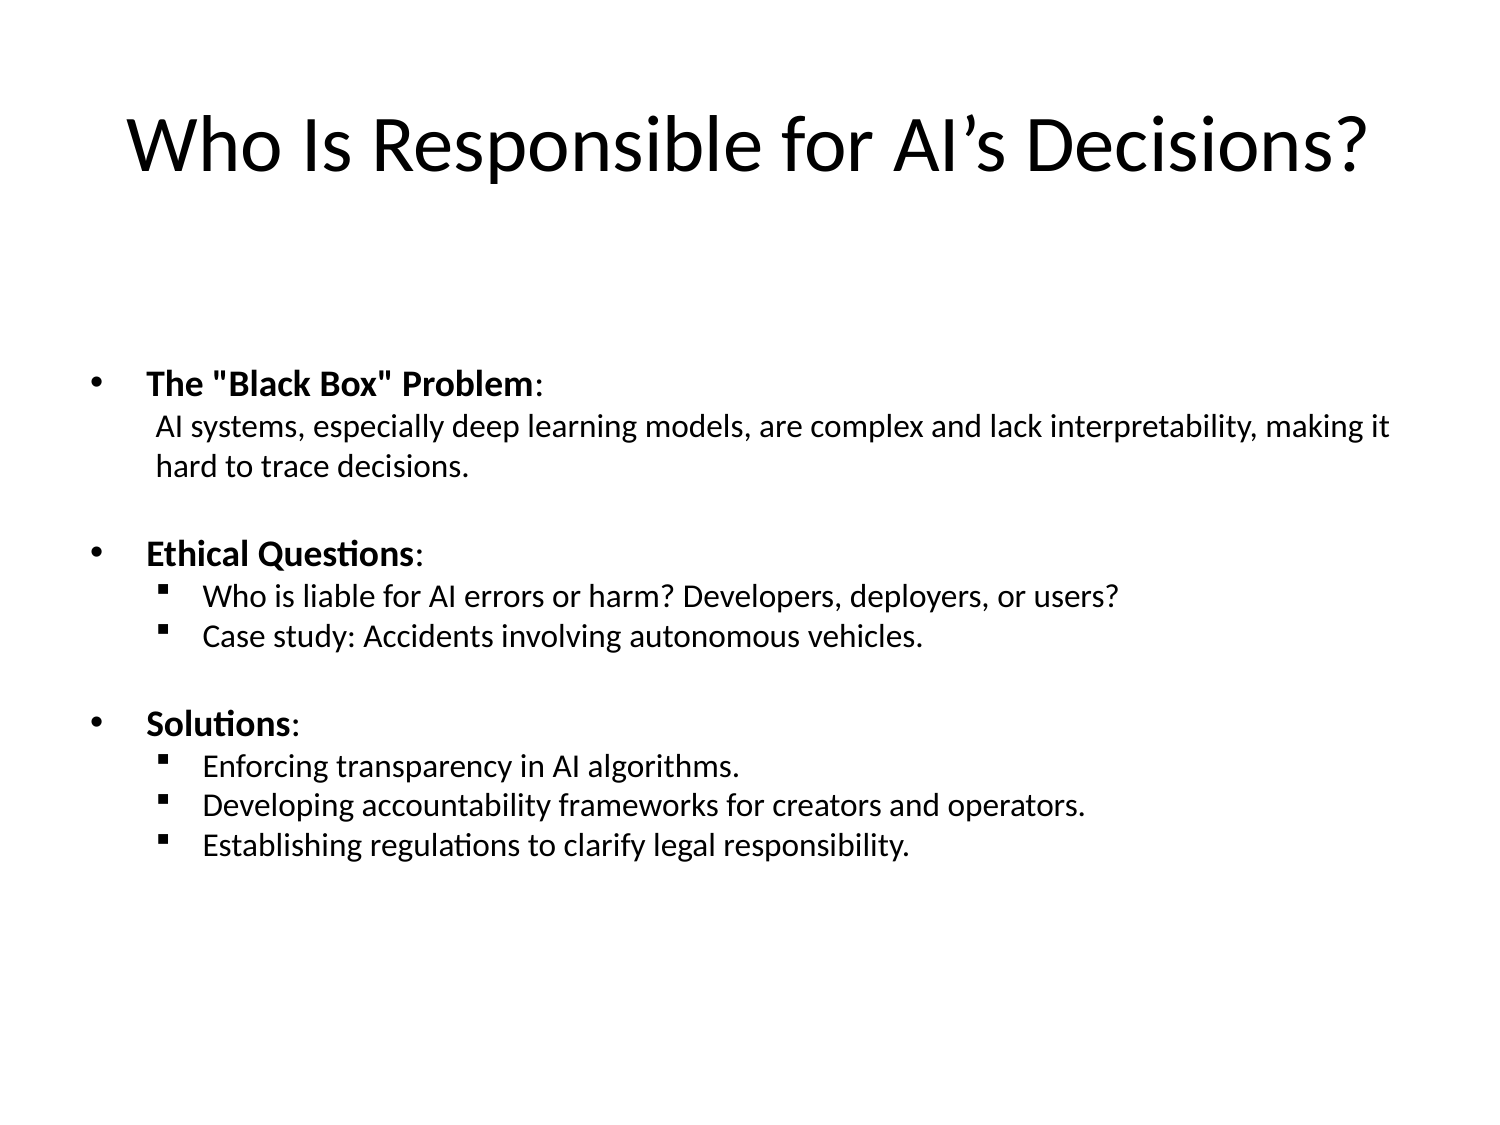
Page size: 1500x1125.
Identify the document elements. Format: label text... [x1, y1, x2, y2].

list The "Black Box" Problem: AI systems, especially deep learning models, are complex and lack interpretability, making it hard to trace decisions. Ethical Questions: Who is liable for AI errors or harm? Developers, deployers, or users? Case study: Accidents involving autonomous vehicles. Solutions: Enforcing transparency in AI algorithms. Developing accountability frameworks for creators and operators. Establishing regulations to clarify legal responsibility. [75, 307, 1425, 961]
title Who Is Responsible for AI’s Decisions? [75, 45, 1425, 233]
